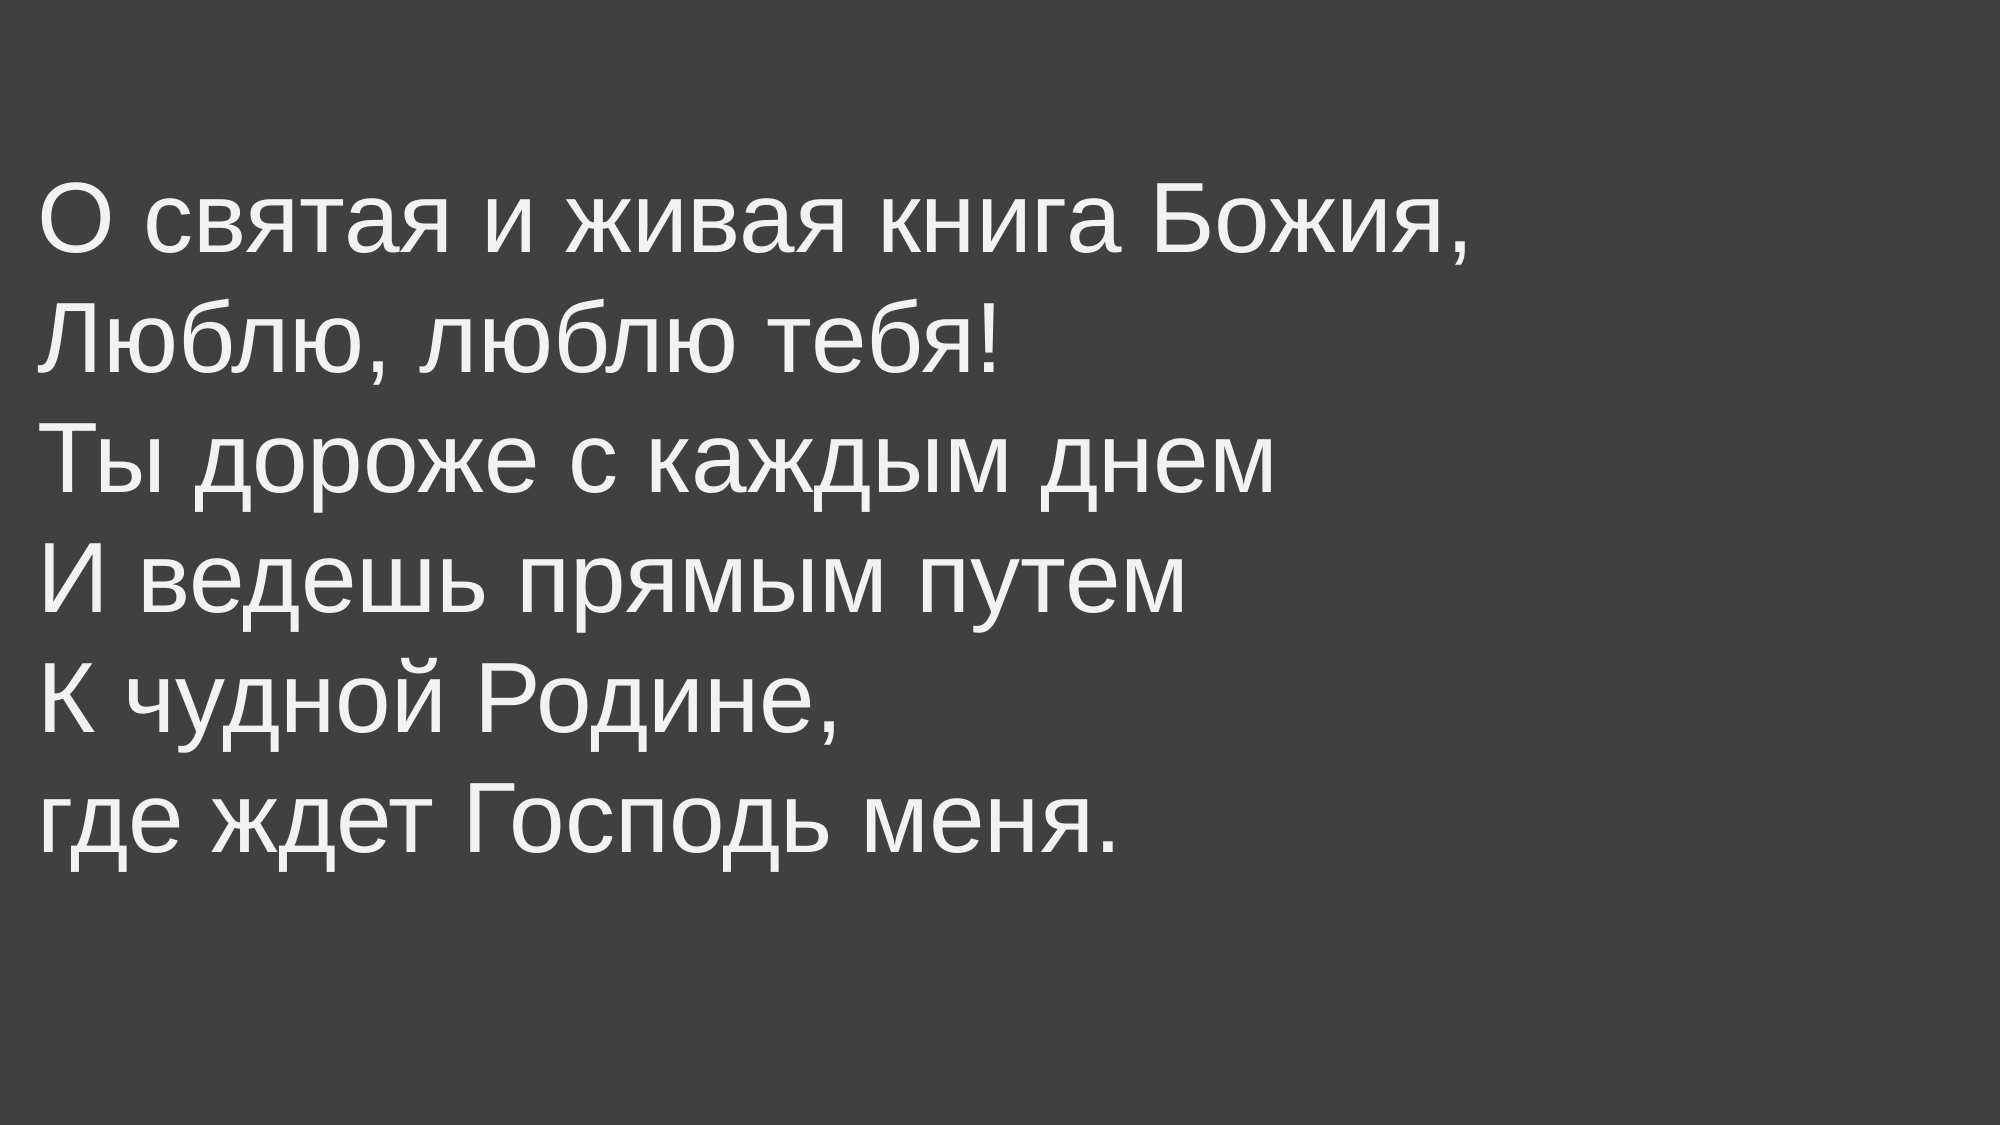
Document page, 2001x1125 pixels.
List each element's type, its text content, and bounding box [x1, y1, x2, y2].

title О святая и живая книга Божия, Люблю, люблю тебя! Ты дороже с каждым днем И ведешь прямым путем К чудной Родине, где ждет Господь меня. [22, 25, 2000, 959]
